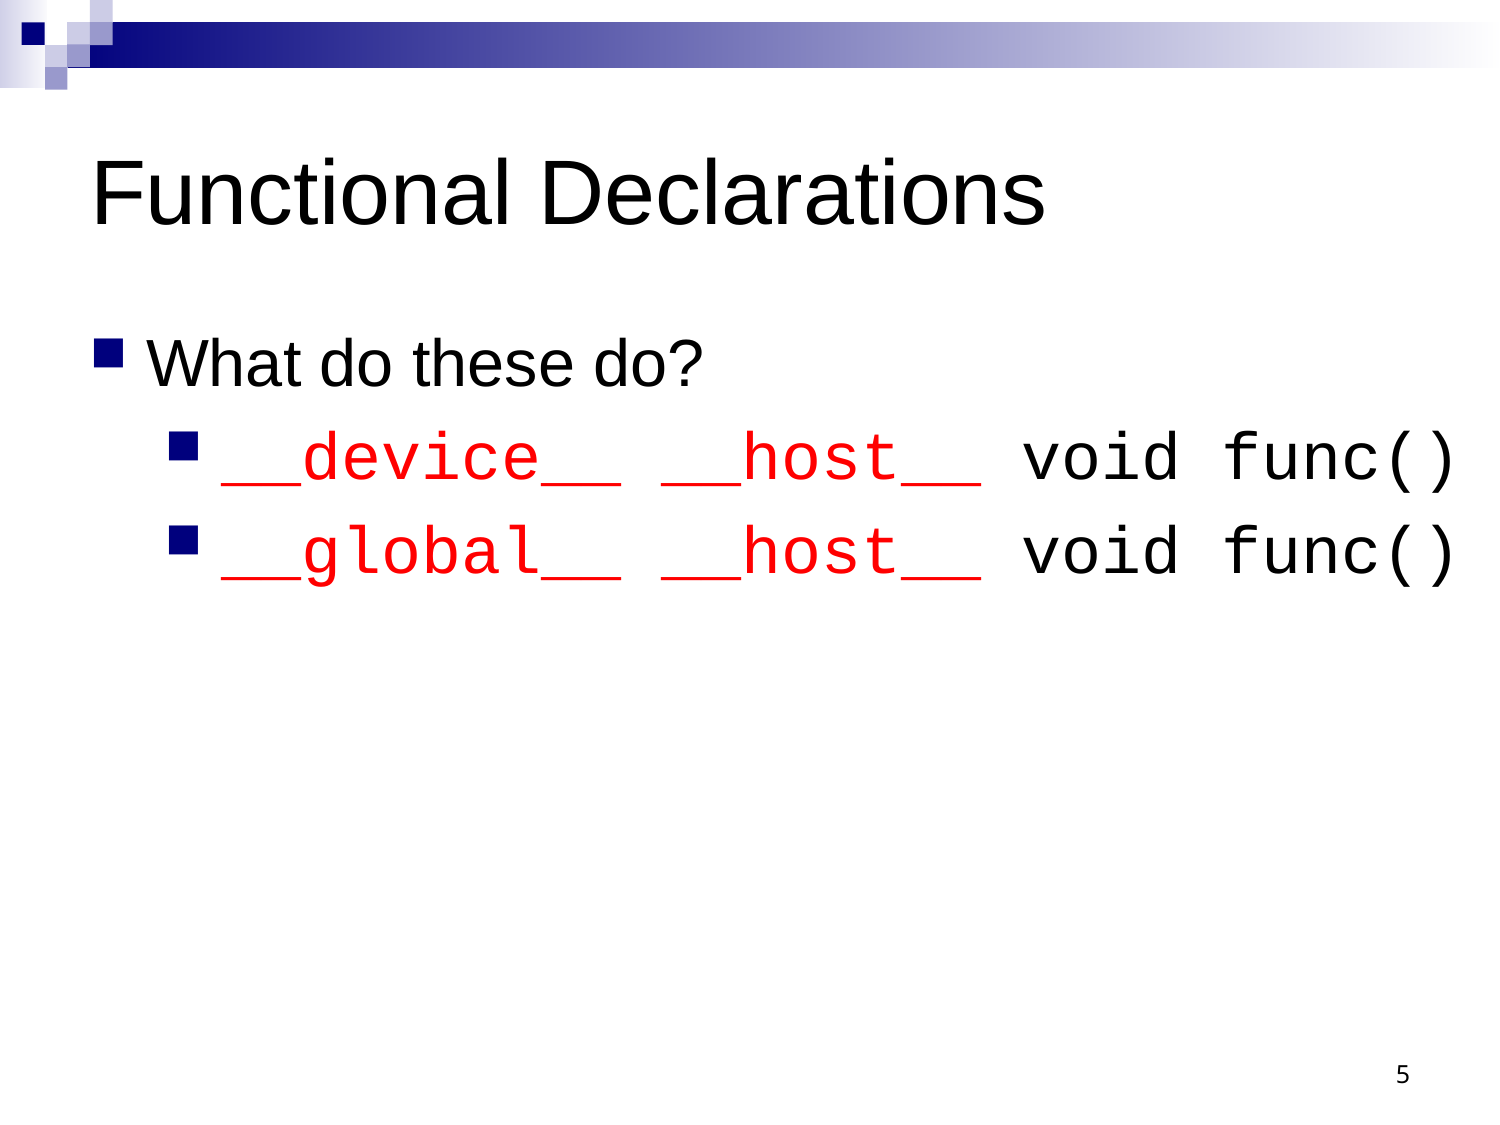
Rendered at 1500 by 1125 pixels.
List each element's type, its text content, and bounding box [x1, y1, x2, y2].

slide_number 5 [1074, 1024, 1426, 1101]
title Functional Declarations [75, 75, 1425, 300]
text_box What do these do? __device__ __host__ void func() __global__ __host__ void func() [74, 312, 1500, 725]
